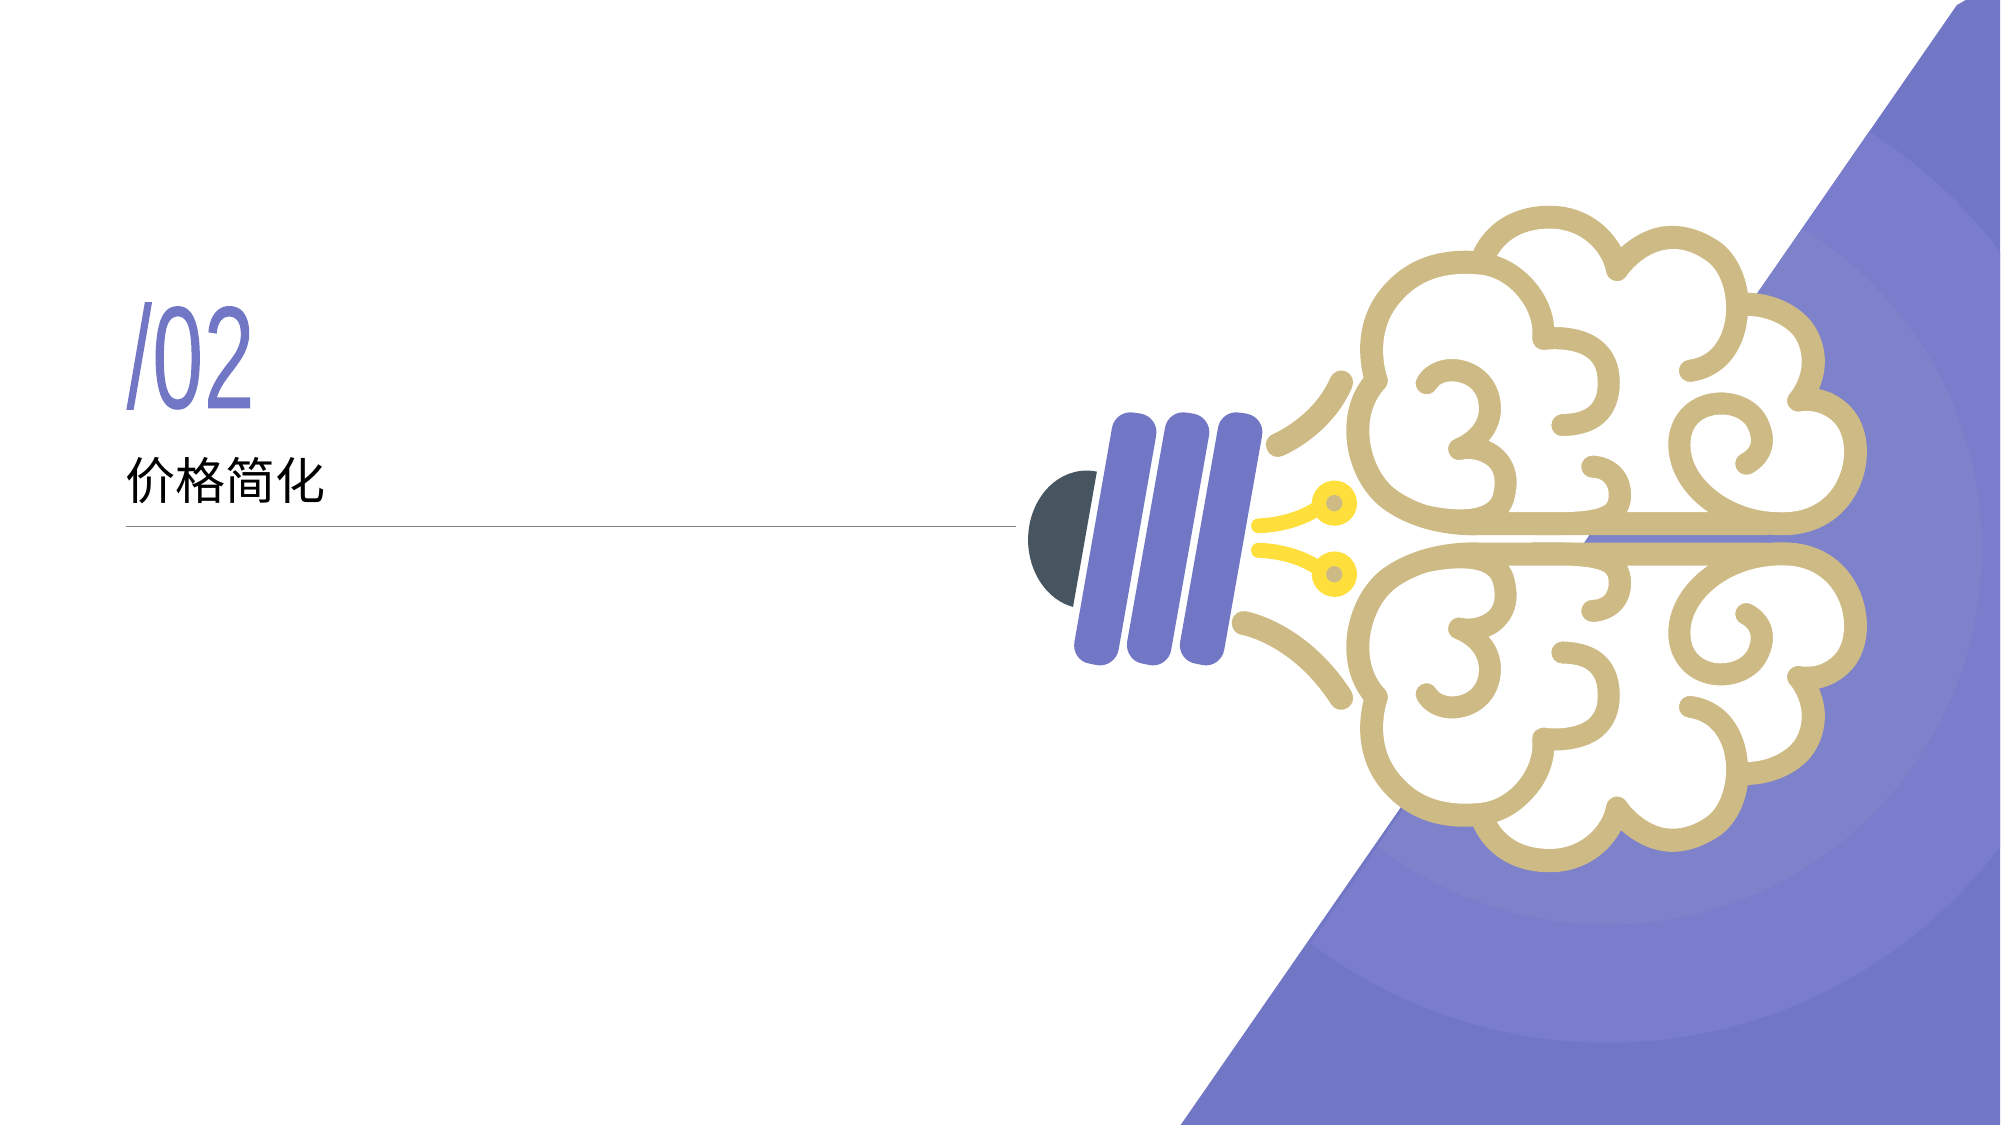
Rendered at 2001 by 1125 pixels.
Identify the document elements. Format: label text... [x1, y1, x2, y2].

title 价格简化 [109, 409, 1016, 518]
